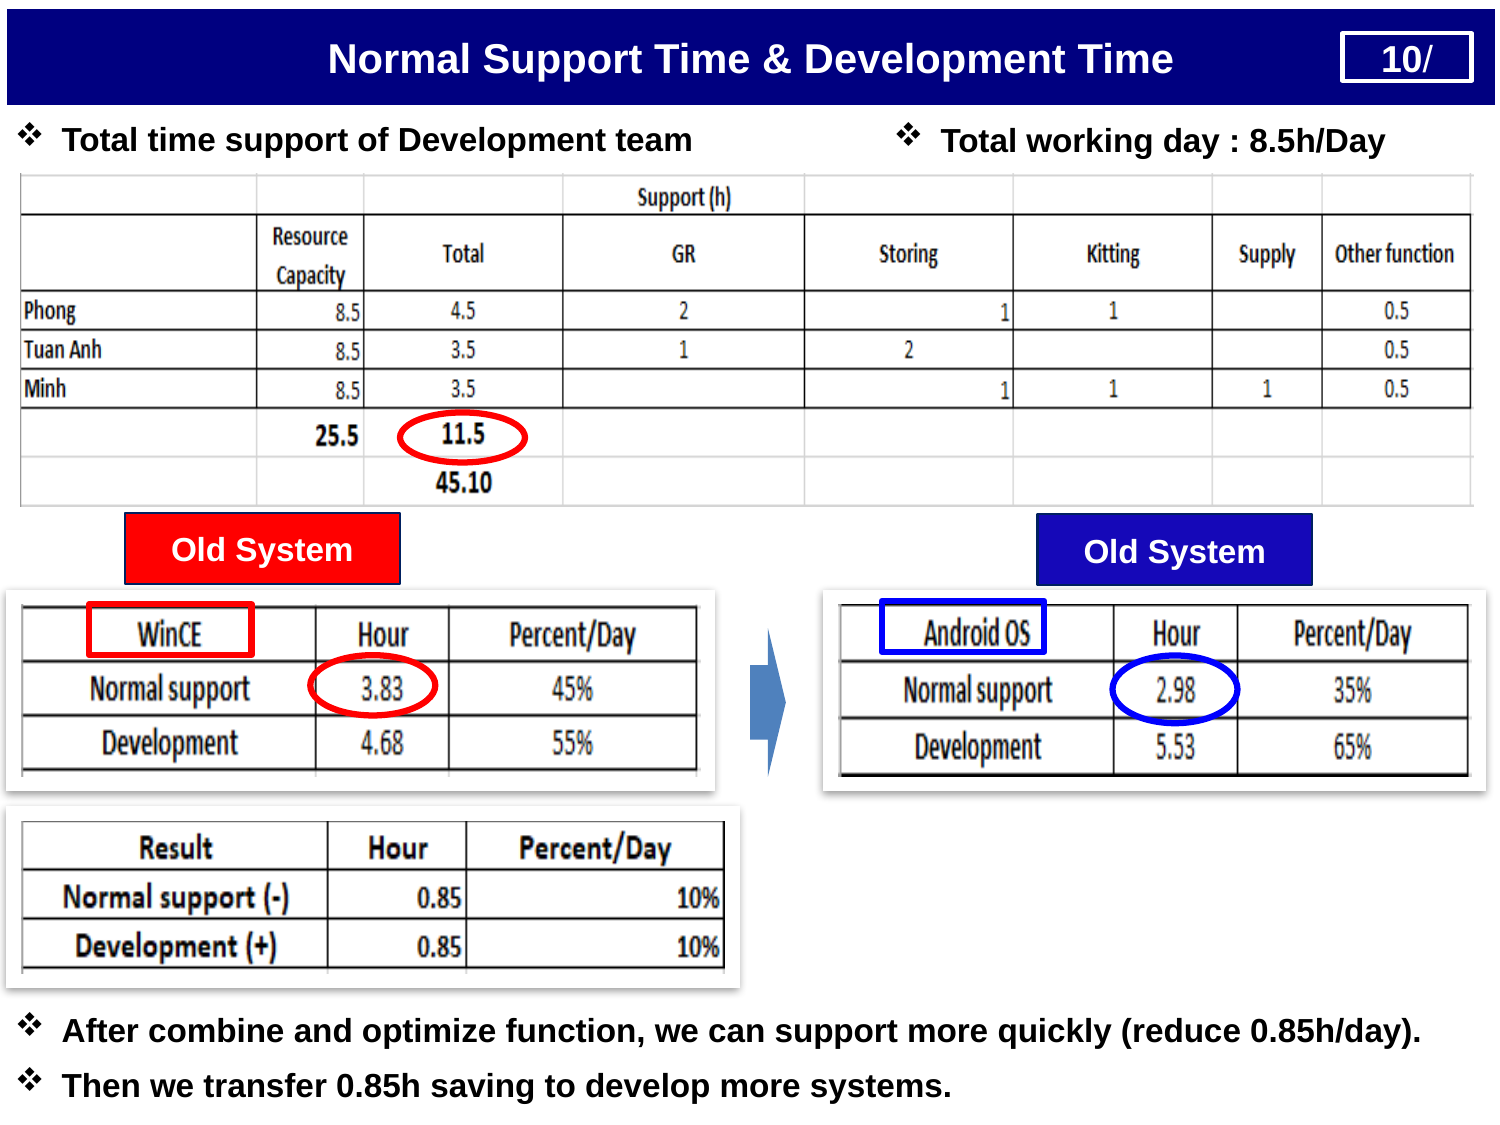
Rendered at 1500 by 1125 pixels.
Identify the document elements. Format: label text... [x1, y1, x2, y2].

picture [20, 604, 701, 777]
text_box Old System [1035, 515, 1315, 587]
text_box After combine and optimize function, we can support more quickly (reduce 0.85h/day). [0, 991, 1500, 1046]
text_box Then we transfer 0.85h saving to develop more systems. [0, 1046, 1500, 1121]
text_box Total working day : 8.5h/Day [877, 113, 1483, 176]
text_box Old System [123, 515, 402, 586]
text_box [7, 9, 1495, 105]
text_box Total time support of Development team [0, 101, 782, 176]
picture [20, 820, 726, 974]
text_box [747, 625, 788, 779]
picture [837, 604, 1472, 777]
picture [20, 173, 1474, 507]
